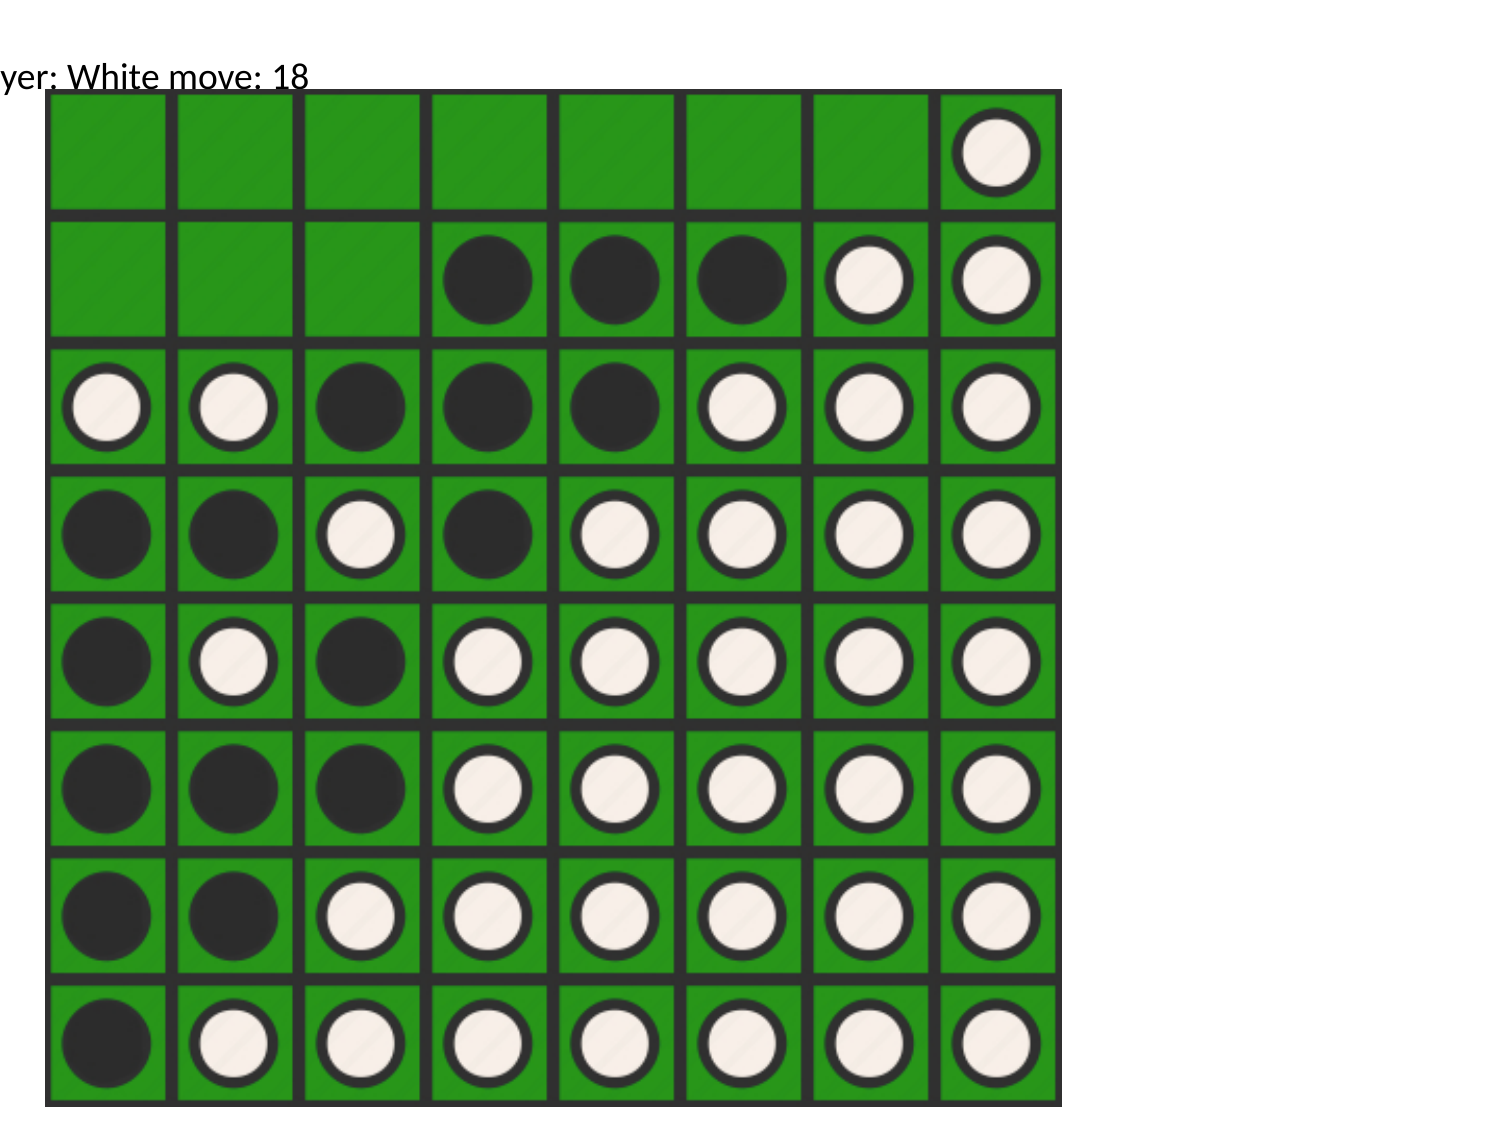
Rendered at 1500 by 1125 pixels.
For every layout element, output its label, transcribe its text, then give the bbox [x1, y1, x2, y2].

picture [44, 89, 1062, 1107]
text_box turn: 50 player: White move: 18 [0, 44, 325, 105]
